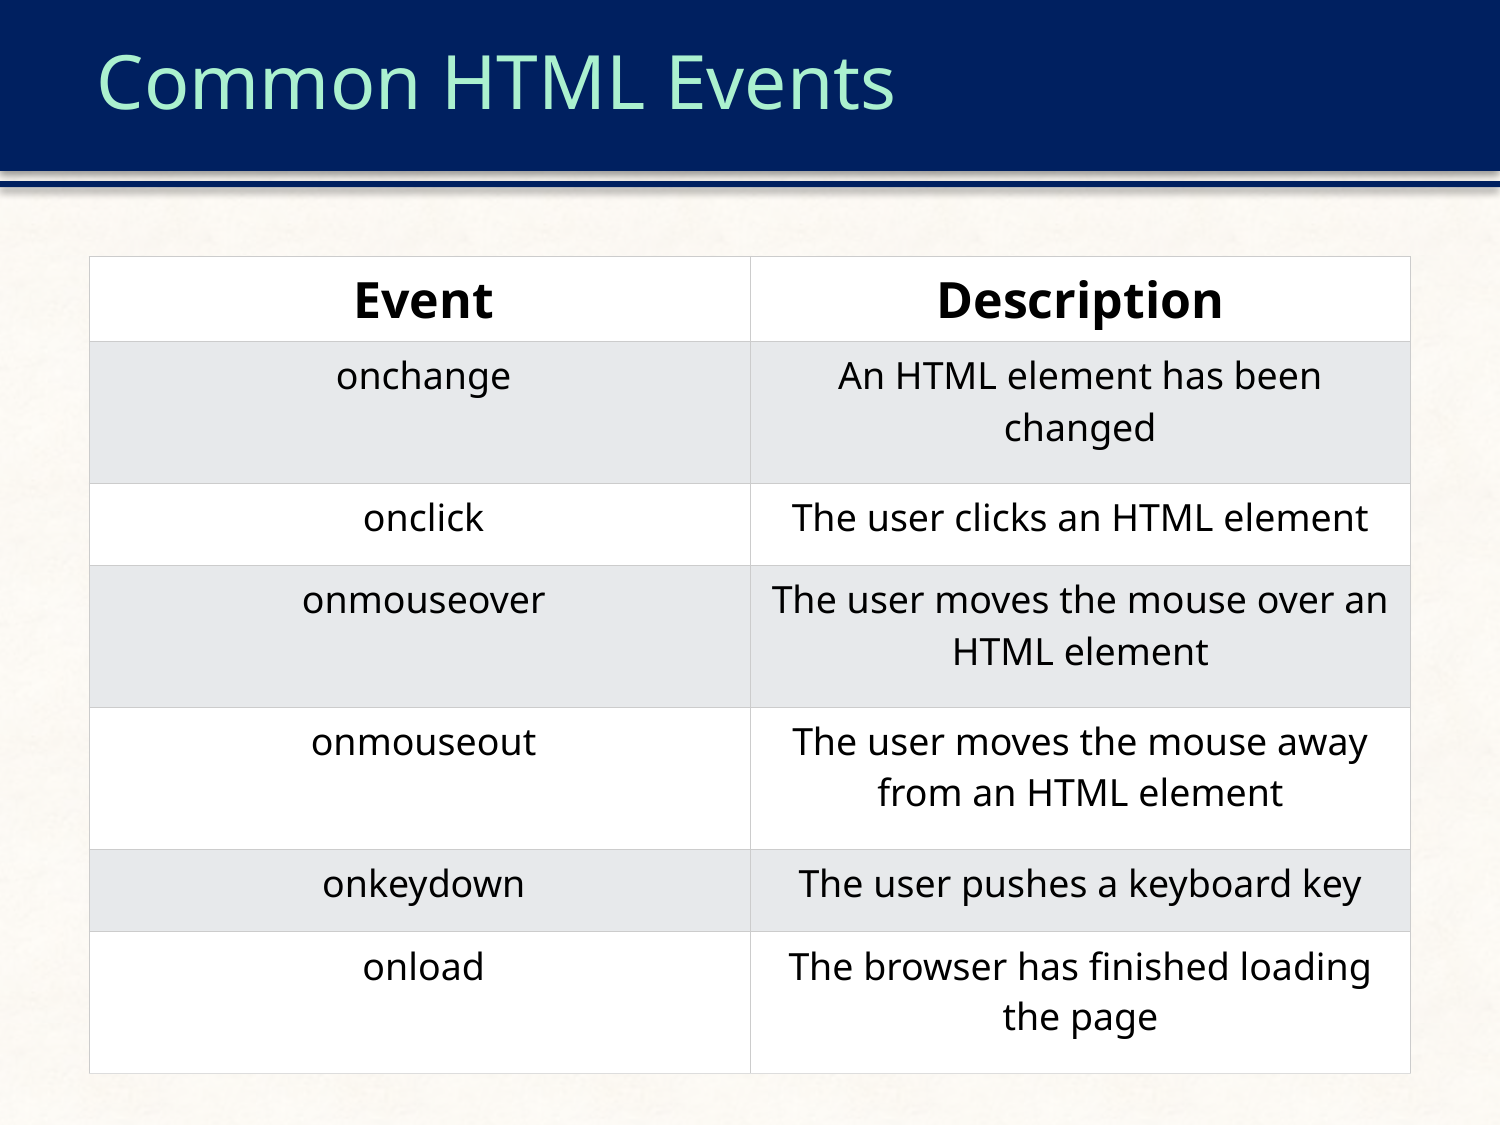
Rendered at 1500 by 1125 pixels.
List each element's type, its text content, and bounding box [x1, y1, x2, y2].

table_header Event [90, 257, 750, 341]
table_cell The user clicks an HTML element [751, 484, 1410, 565]
table_cell The user moves the mouse away from an HTML element [751, 708, 1410, 849]
table_cell onmouseover [90, 566, 750, 707]
table_cell The user pushes a keyboard key [751, 850, 1410, 931]
table_cell An HTML element has been changed [751, 342, 1410, 483]
table_cell The browser has finished loading the page [751, 932, 1410, 1073]
table_cell onmouseout [90, 708, 750, 849]
table_cell onkeydown [90, 850, 750, 931]
title Common HTML Events [81, 0, 1500, 171]
table_cell The user moves the mouse over an HTML element [751, 566, 1410, 707]
table_header Description [751, 257, 1410, 341]
table_cell onchange [90, 342, 750, 483]
table_cell onclick [90, 484, 750, 565]
table_cell onload [90, 932, 750, 1073]
